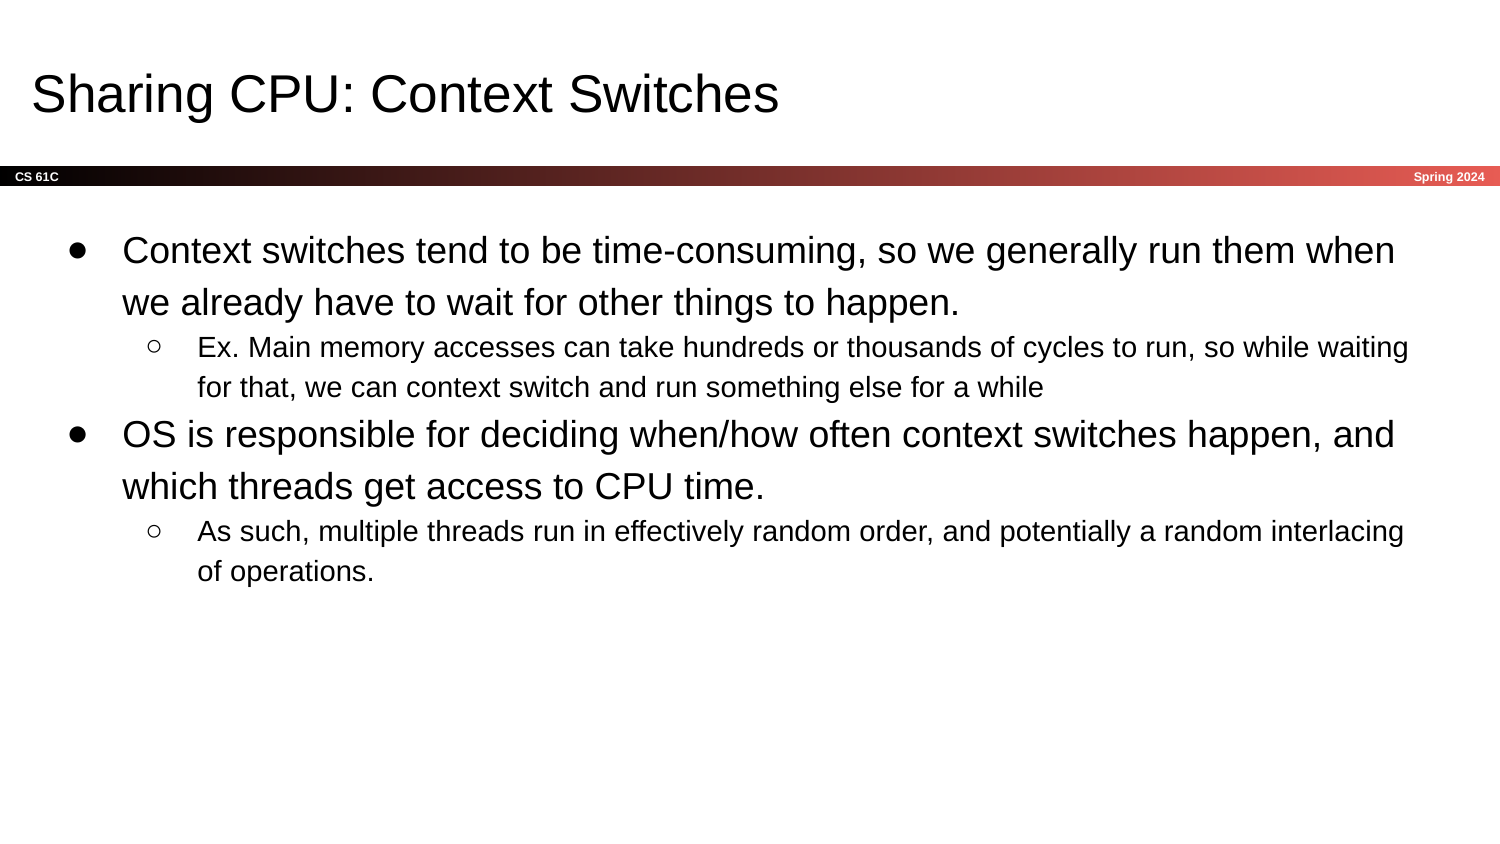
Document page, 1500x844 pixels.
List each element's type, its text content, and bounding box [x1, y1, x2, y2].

title Sharing CPU: Context Switches [16, 44, 1415, 139]
list Context switches tend to be time-consuming, so we generally run them when we already have to wait for other things to happen. Ex. Main memory accesses can take hundreds or thousands of cycles to run, so while waiting for that, we can context switch and run something else for a while OS is responsible for deciding when/how often context switches happen, and which threads get access to CPU time. As such, multiple threads run in effectively random order, and potentially a random interlacing of operations. [32, 204, 1431, 823]
